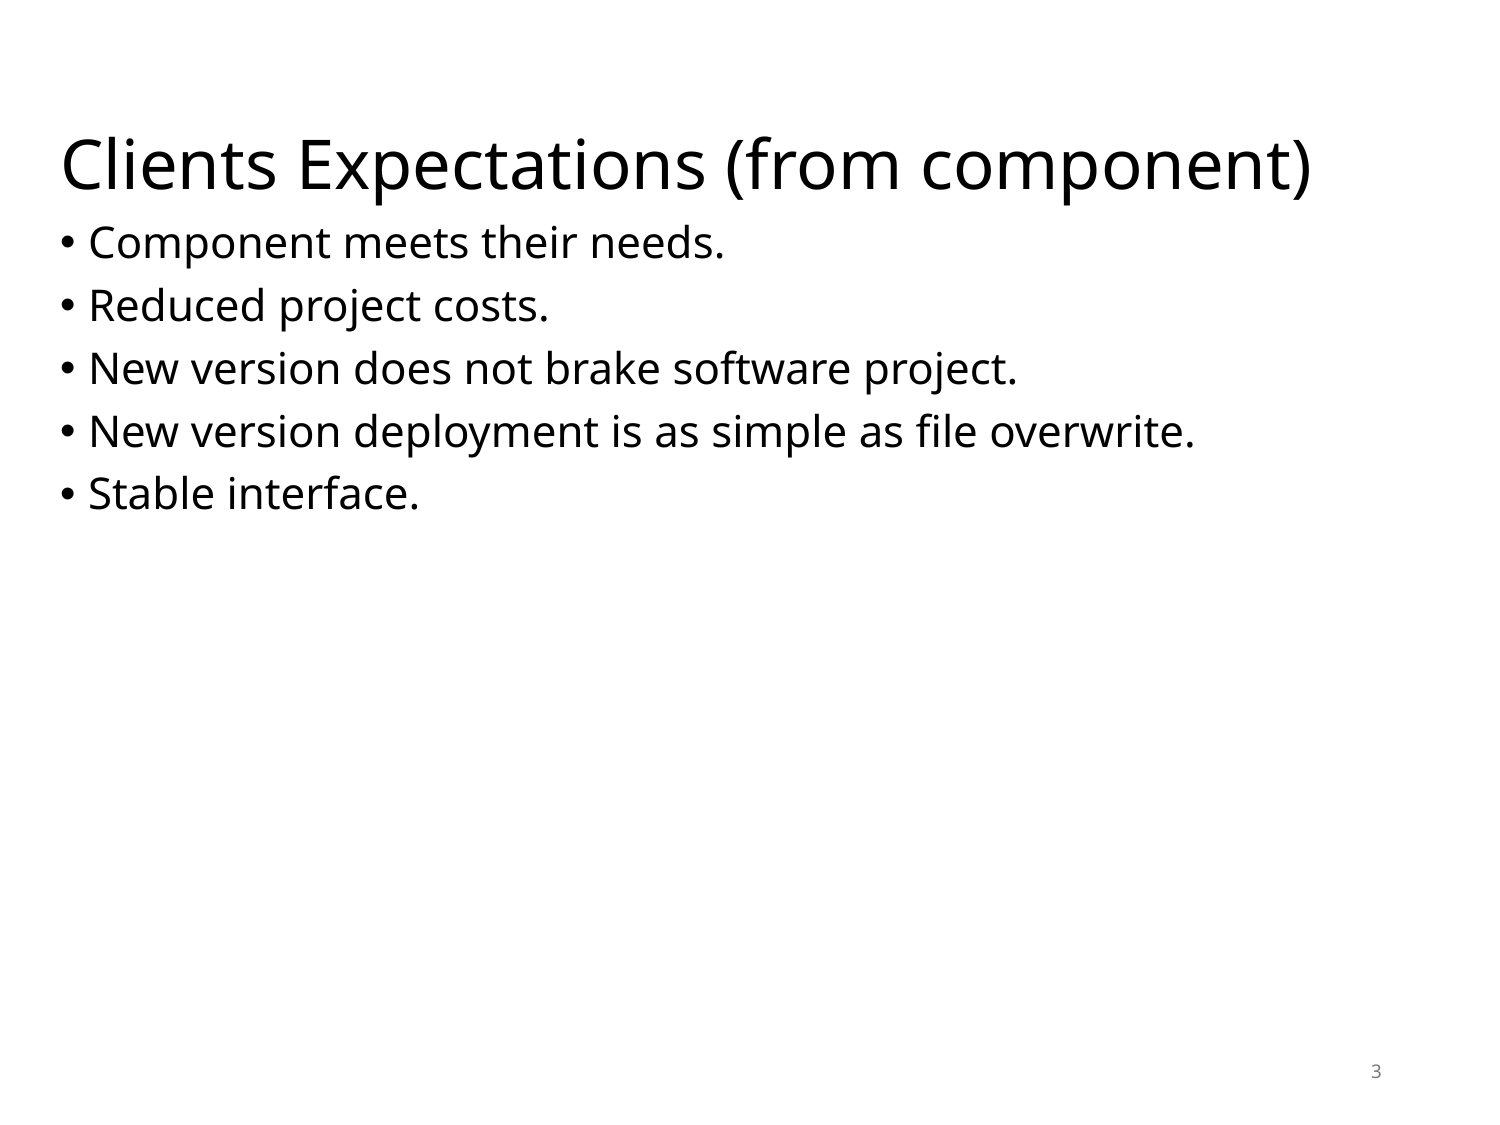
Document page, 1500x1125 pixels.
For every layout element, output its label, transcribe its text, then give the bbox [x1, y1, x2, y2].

list Component meets their needs. Reduced project costs. New version does not brake software project. New version deployment is as simple as file overwrite. Stable interface. [45, 213, 1455, 1023]
slide_number 3 [1059, 1042, 1397, 1103]
title Clients Expectations (from component) [45, 37, 1455, 213]
